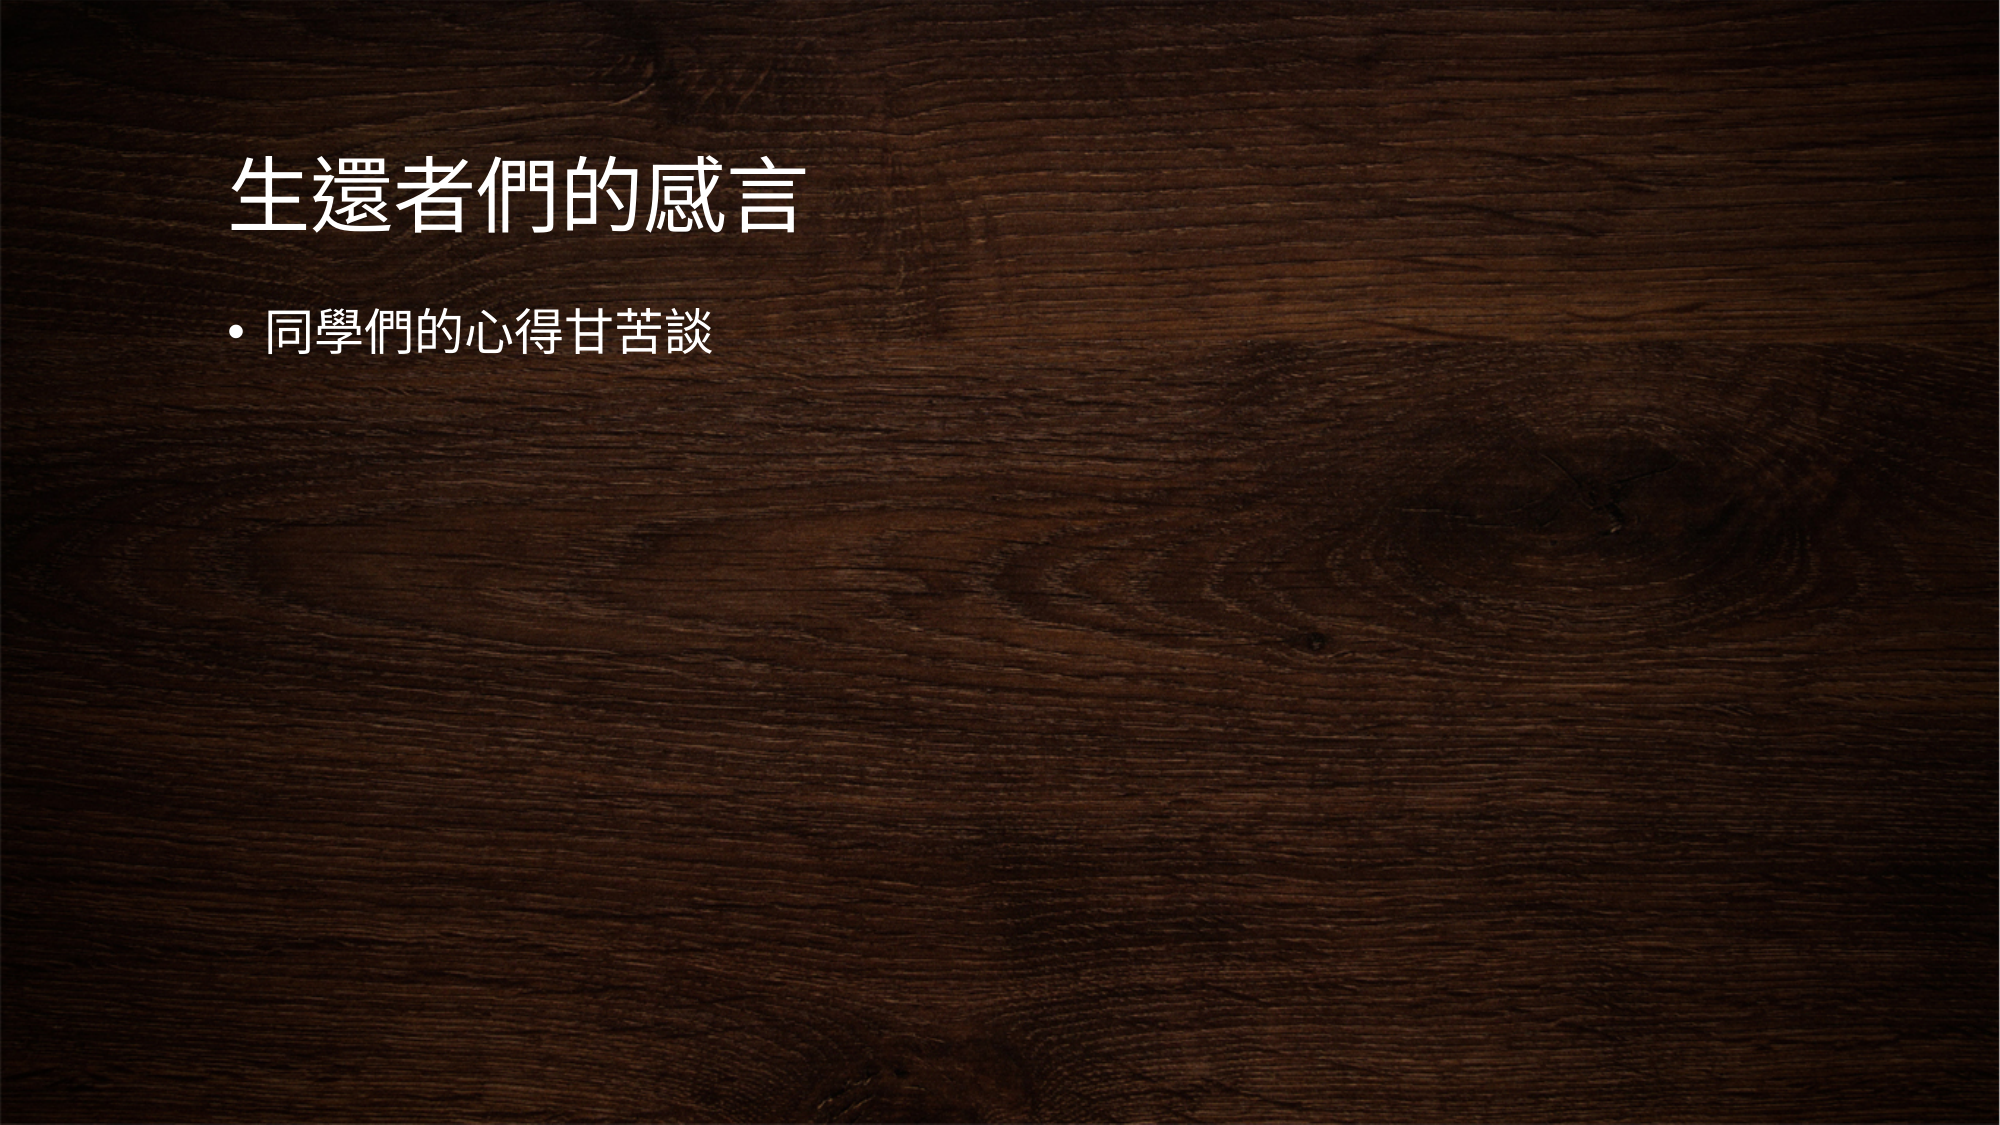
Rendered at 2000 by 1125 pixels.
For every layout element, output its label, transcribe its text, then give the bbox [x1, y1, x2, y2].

list 同學們的心得甘苦談 [212, 299, 975, 1013]
title 生還者們的感言 [212, 62, 1788, 250]
picture [0, 0, 2000, 1125]
